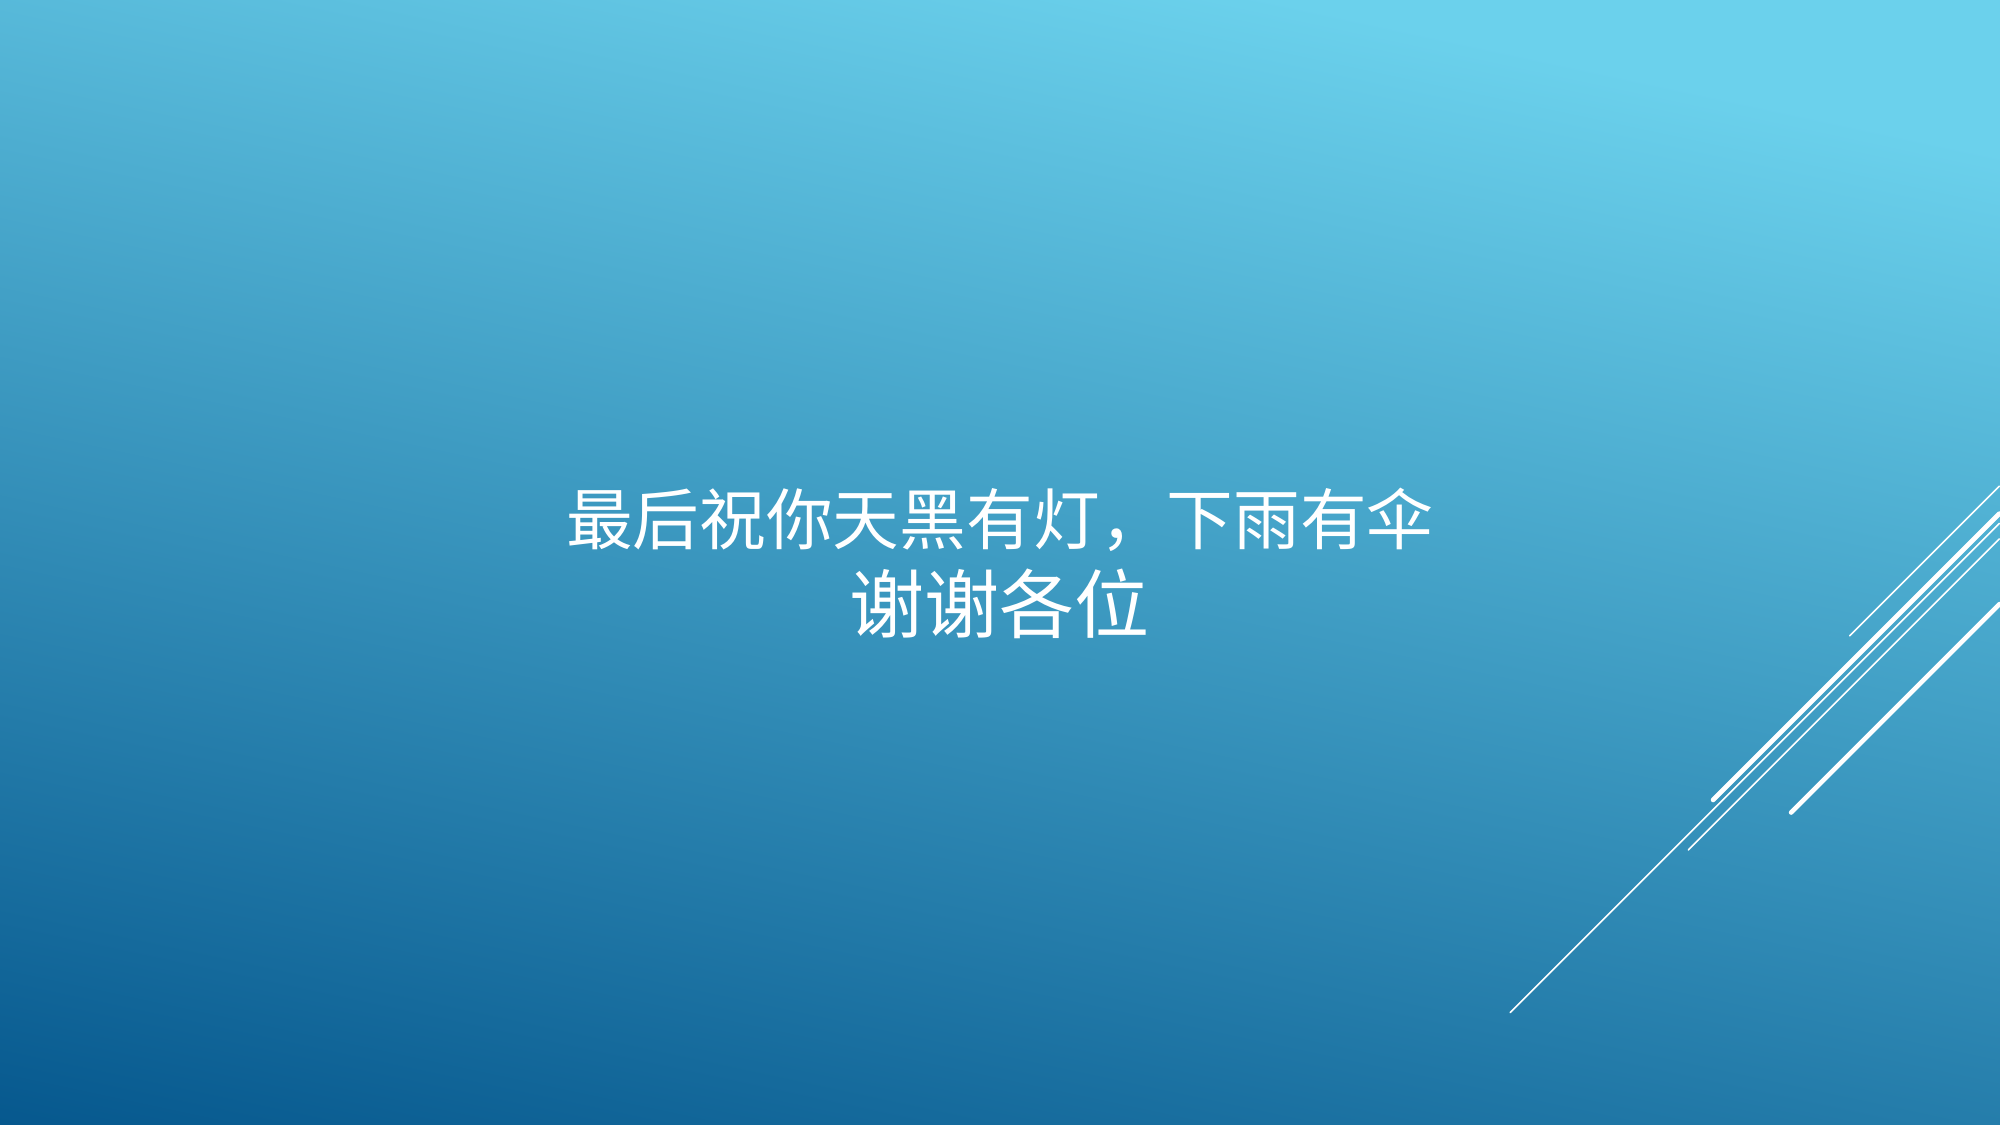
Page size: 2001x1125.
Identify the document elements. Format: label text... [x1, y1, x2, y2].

title 最后祝你天黑有灯，下雨有伞 谢谢各位 [540, 403, 1460, 722]
